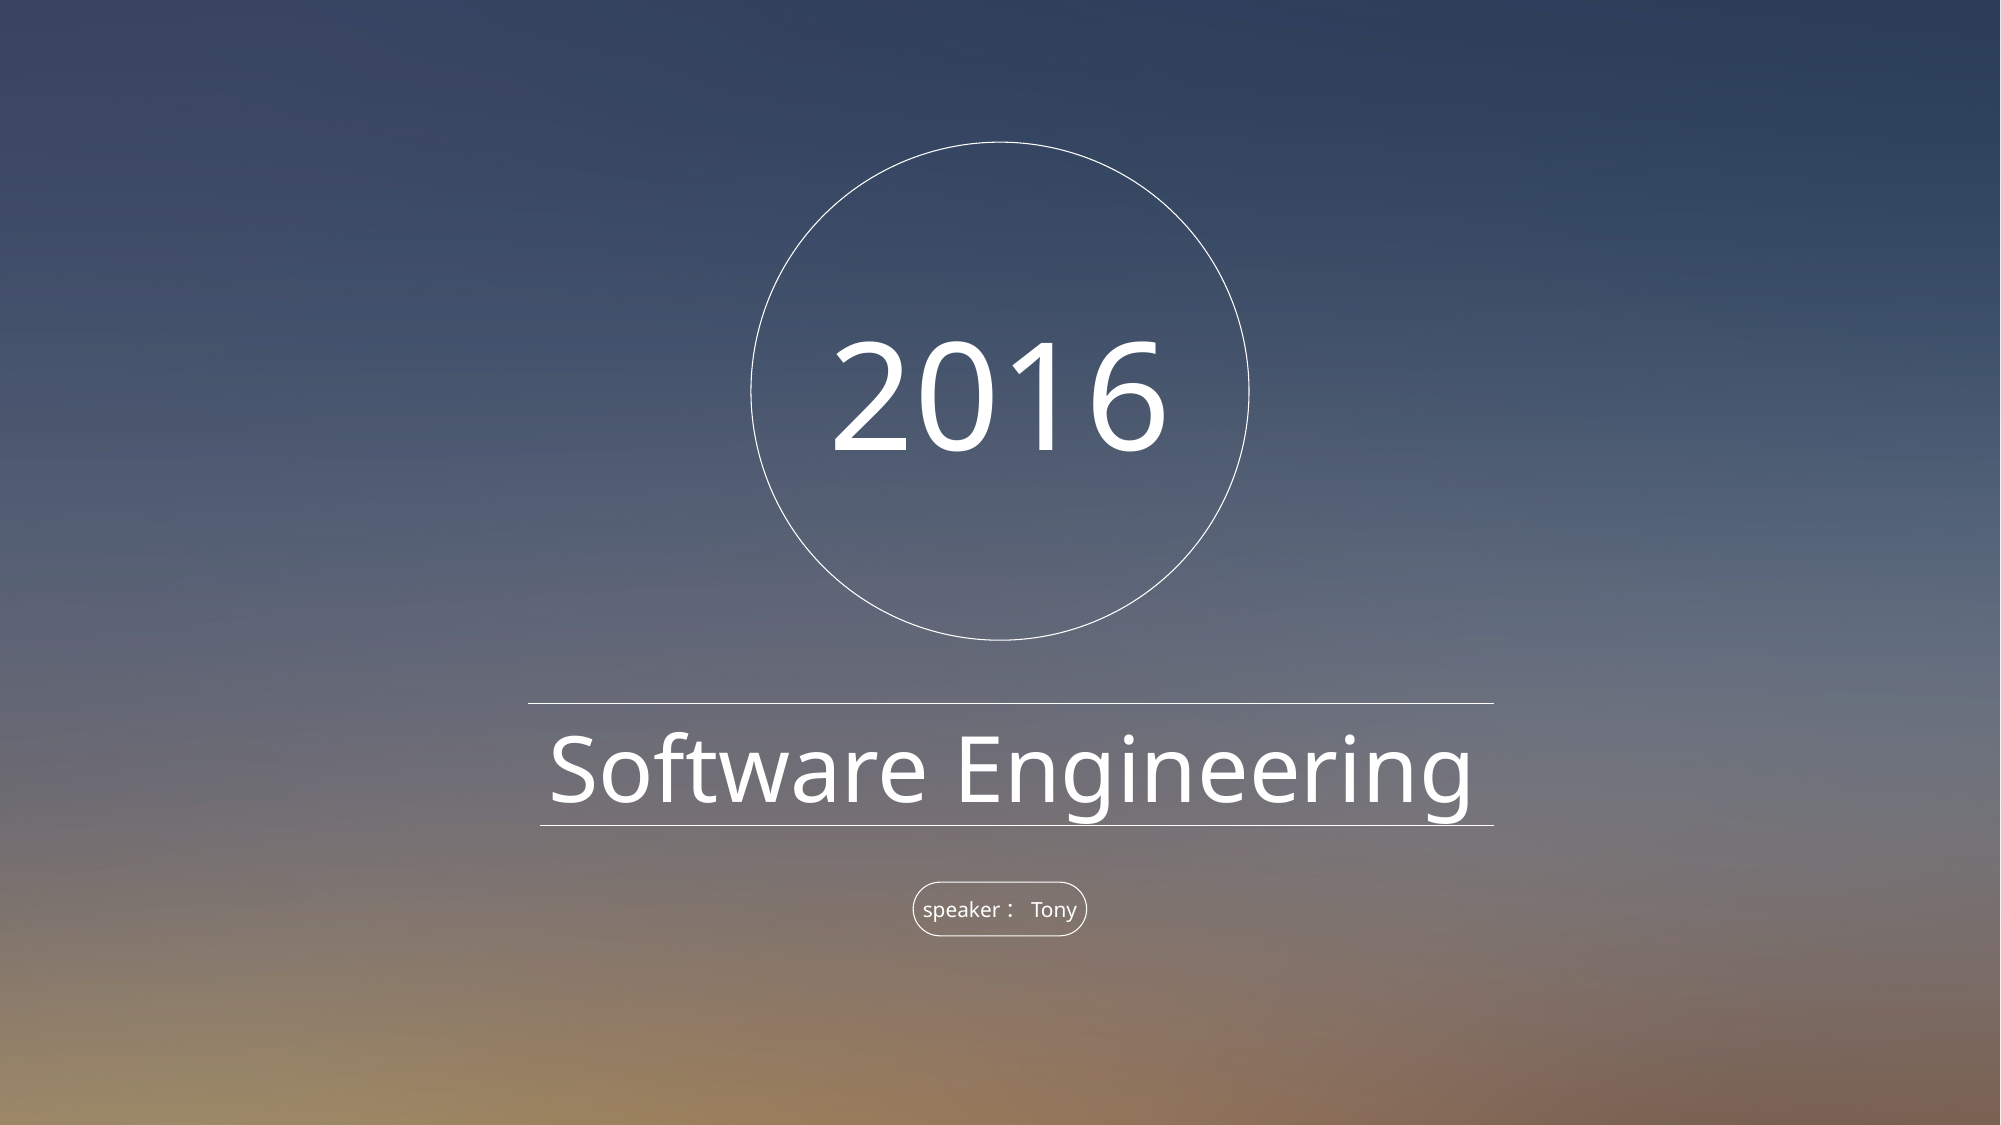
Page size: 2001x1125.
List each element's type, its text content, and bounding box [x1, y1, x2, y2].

text_box 2016 [728, 292, 1272, 488]
text_box [770, 141, 1230, 292]
picture [0, 0, 2001, 1125]
text_box [920, 929, 1080, 937]
text_box [921, 881, 1079, 888]
text_box Software Engineering [493, 703, 1531, 828]
text_box [769, 488, 1231, 642]
text_box speaker：Tony [759, 888, 1241, 929]
